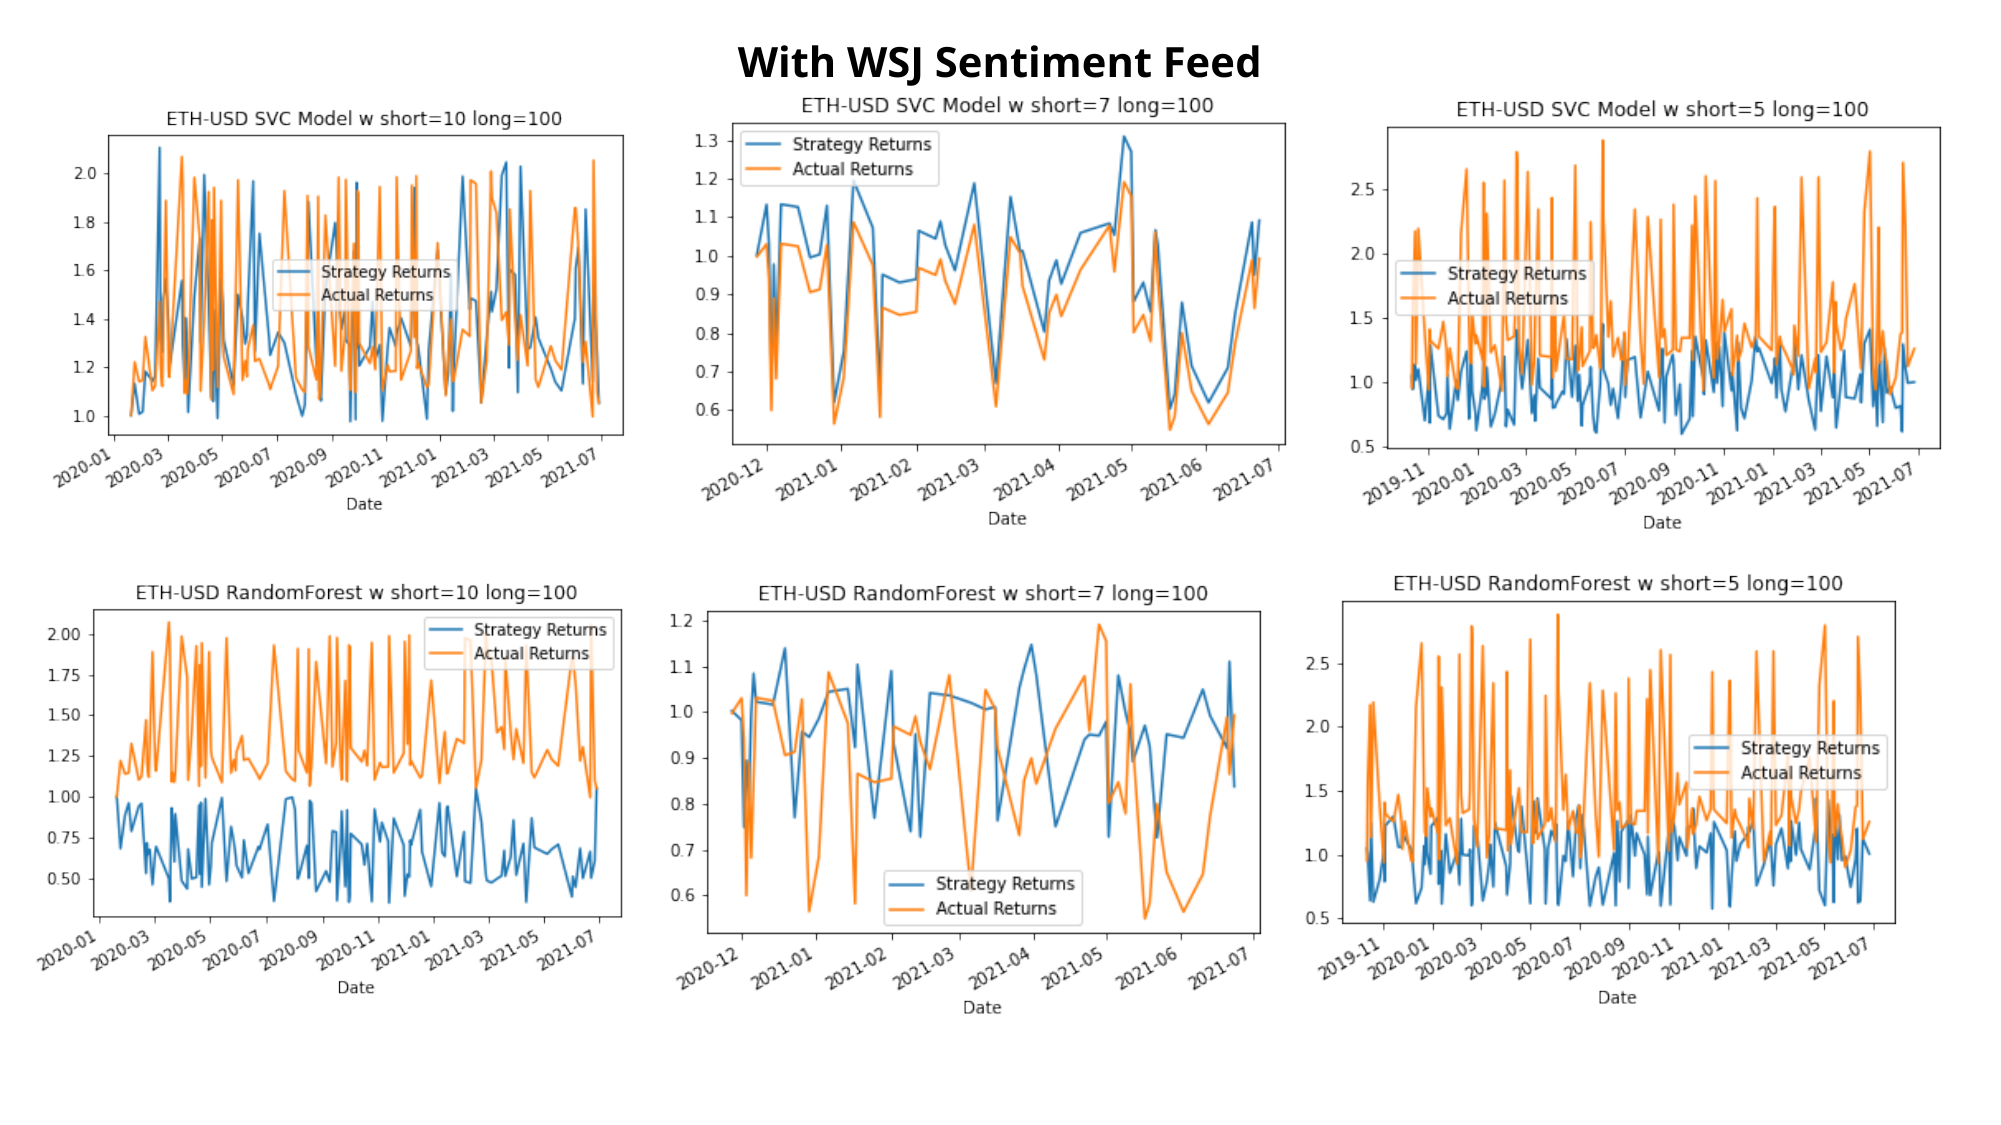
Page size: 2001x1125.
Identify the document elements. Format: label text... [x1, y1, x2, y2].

picture [8, 65, 2000, 1029]
text_box With WSJ Sentiment Feed [249, 24, 1750, 81]
